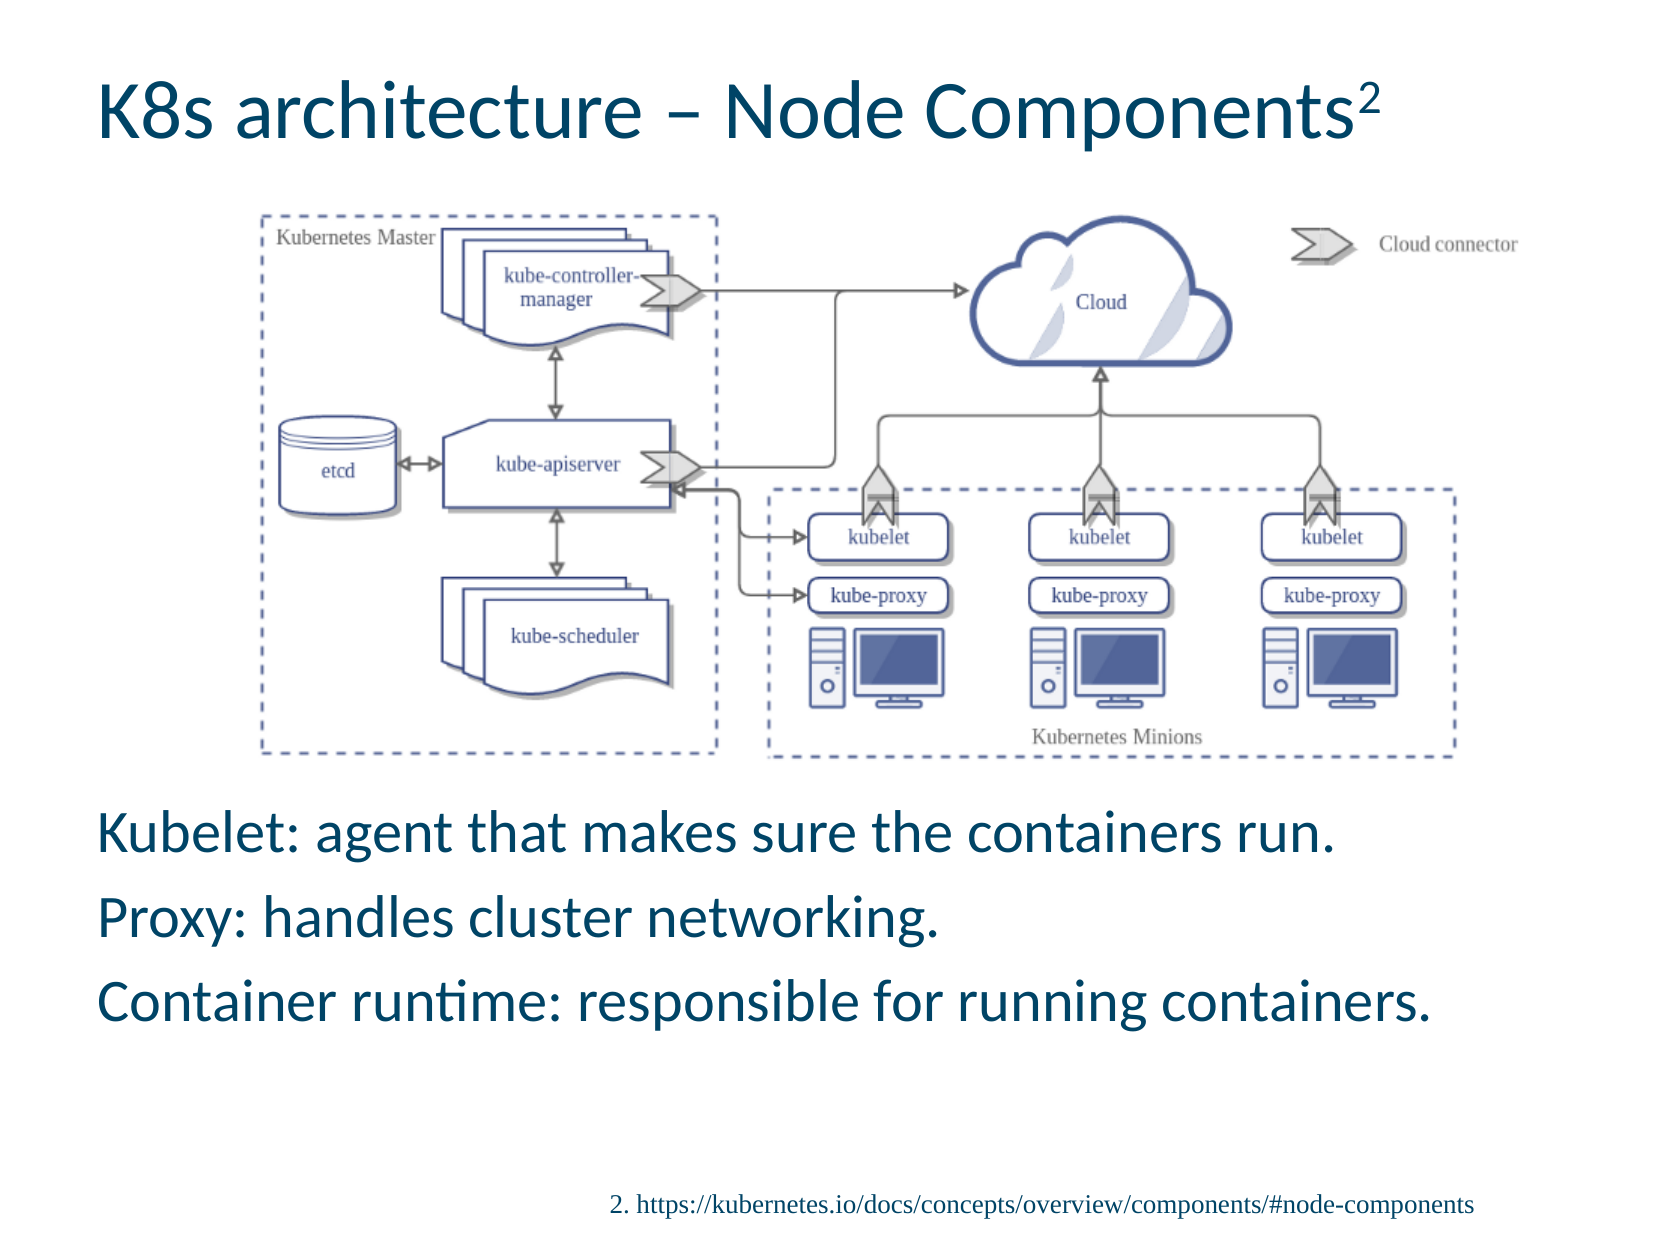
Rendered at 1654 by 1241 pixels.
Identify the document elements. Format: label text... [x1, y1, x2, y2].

title K8s architecture – Node Components2 [97, 21, 1556, 170]
list Kubelet: agent that makes sure the containers run. Proxy: handles cluster networking. Container runtime: responsible for running containers. [97, 793, 1556, 1102]
picture [53, 170, 1557, 786]
footer 2. https://kubernetes.io/docs/concepts/overview/components/#node-components [484, 1186, 1491, 1219]
